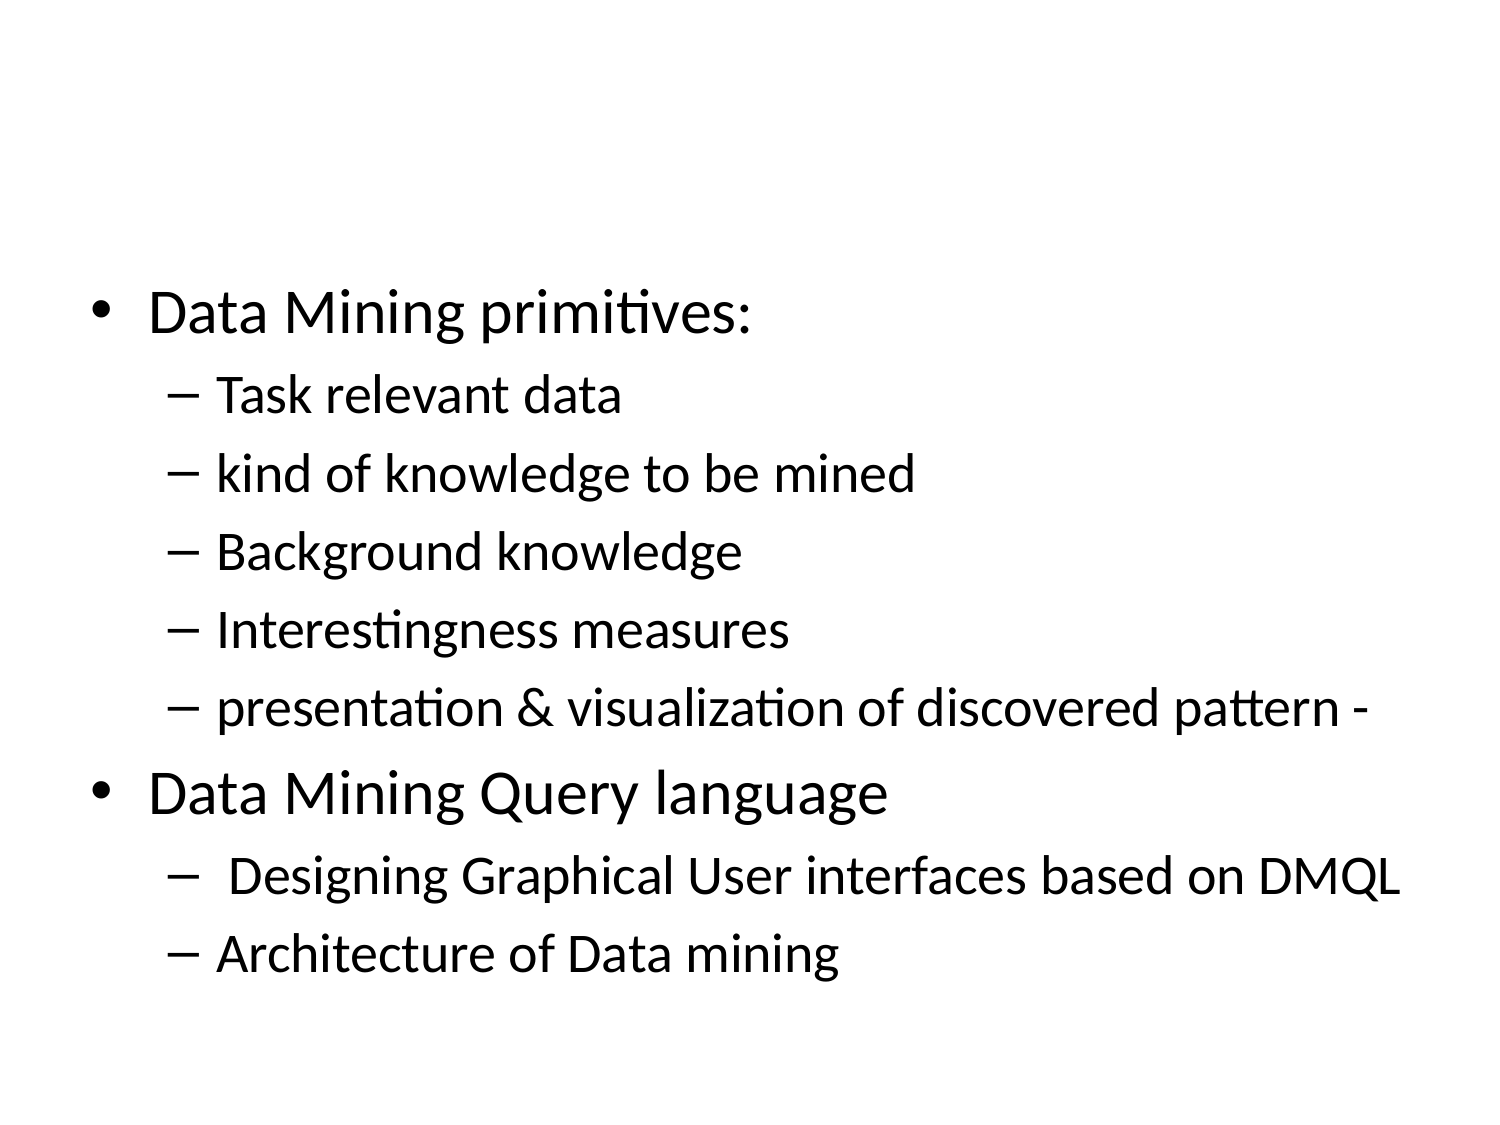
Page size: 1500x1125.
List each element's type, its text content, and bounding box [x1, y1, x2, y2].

list Data Mining primitives: Task relevant data kind of knowledge to be mined Background knowledge Interestingness measures presentation & visualization of discovered pattern - Data Mining Query language Designing Graphical User interfaces based on DMQL Architecture of Data mining [75, 262, 1425, 1005]
